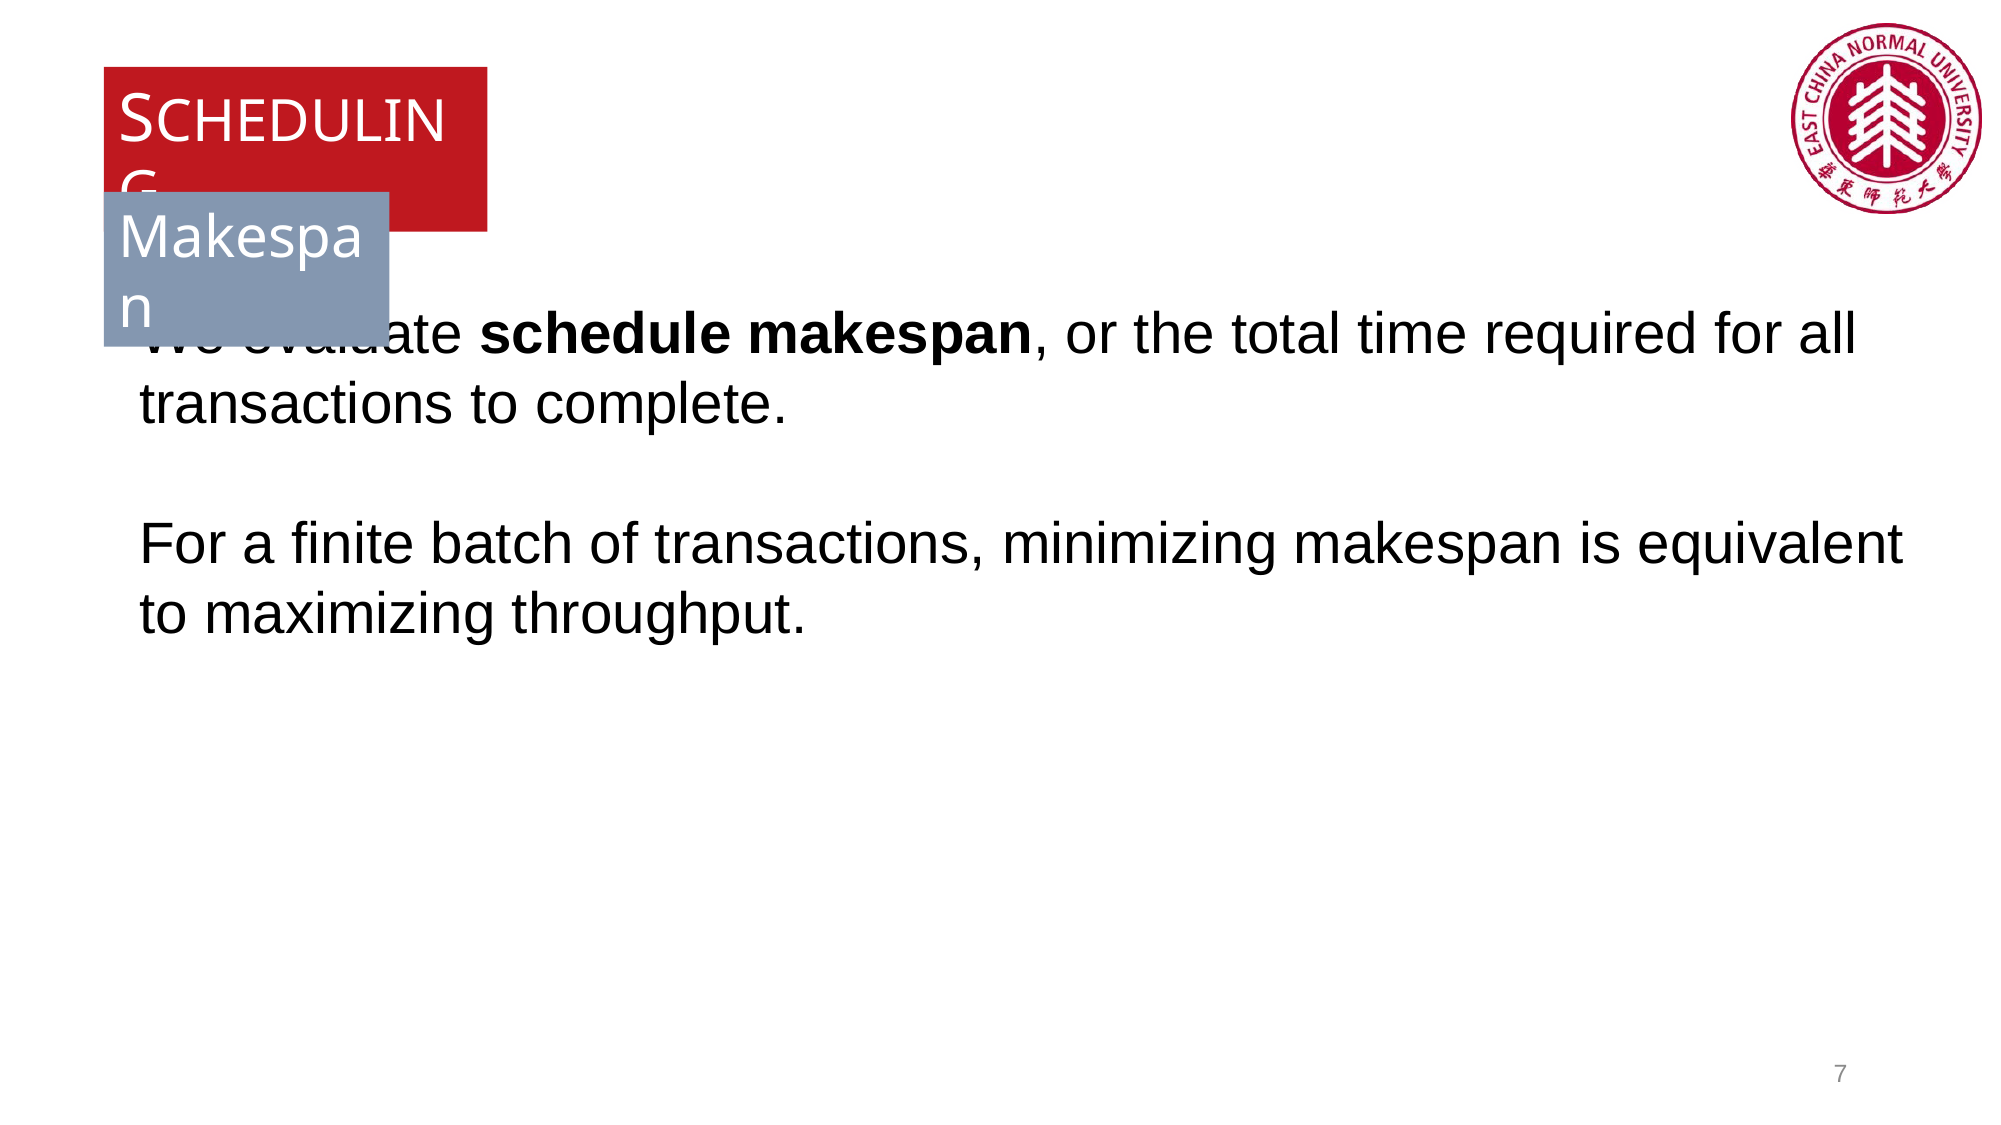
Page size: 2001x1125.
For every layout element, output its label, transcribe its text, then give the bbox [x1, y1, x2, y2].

text_box We evaluate schedule makespan, or the total time required for all transactions to complete. For a finite batch of transactions, minimizing makespan is equivalent to maximizing throughput. [124, 288, 1924, 653]
slide_number 7 [1412, 1042, 1863, 1103]
text_box Makespan [103, 191, 390, 347]
picture [1791, 23, 1982, 214]
text_box SCHEDULING [103, 66, 488, 232]
